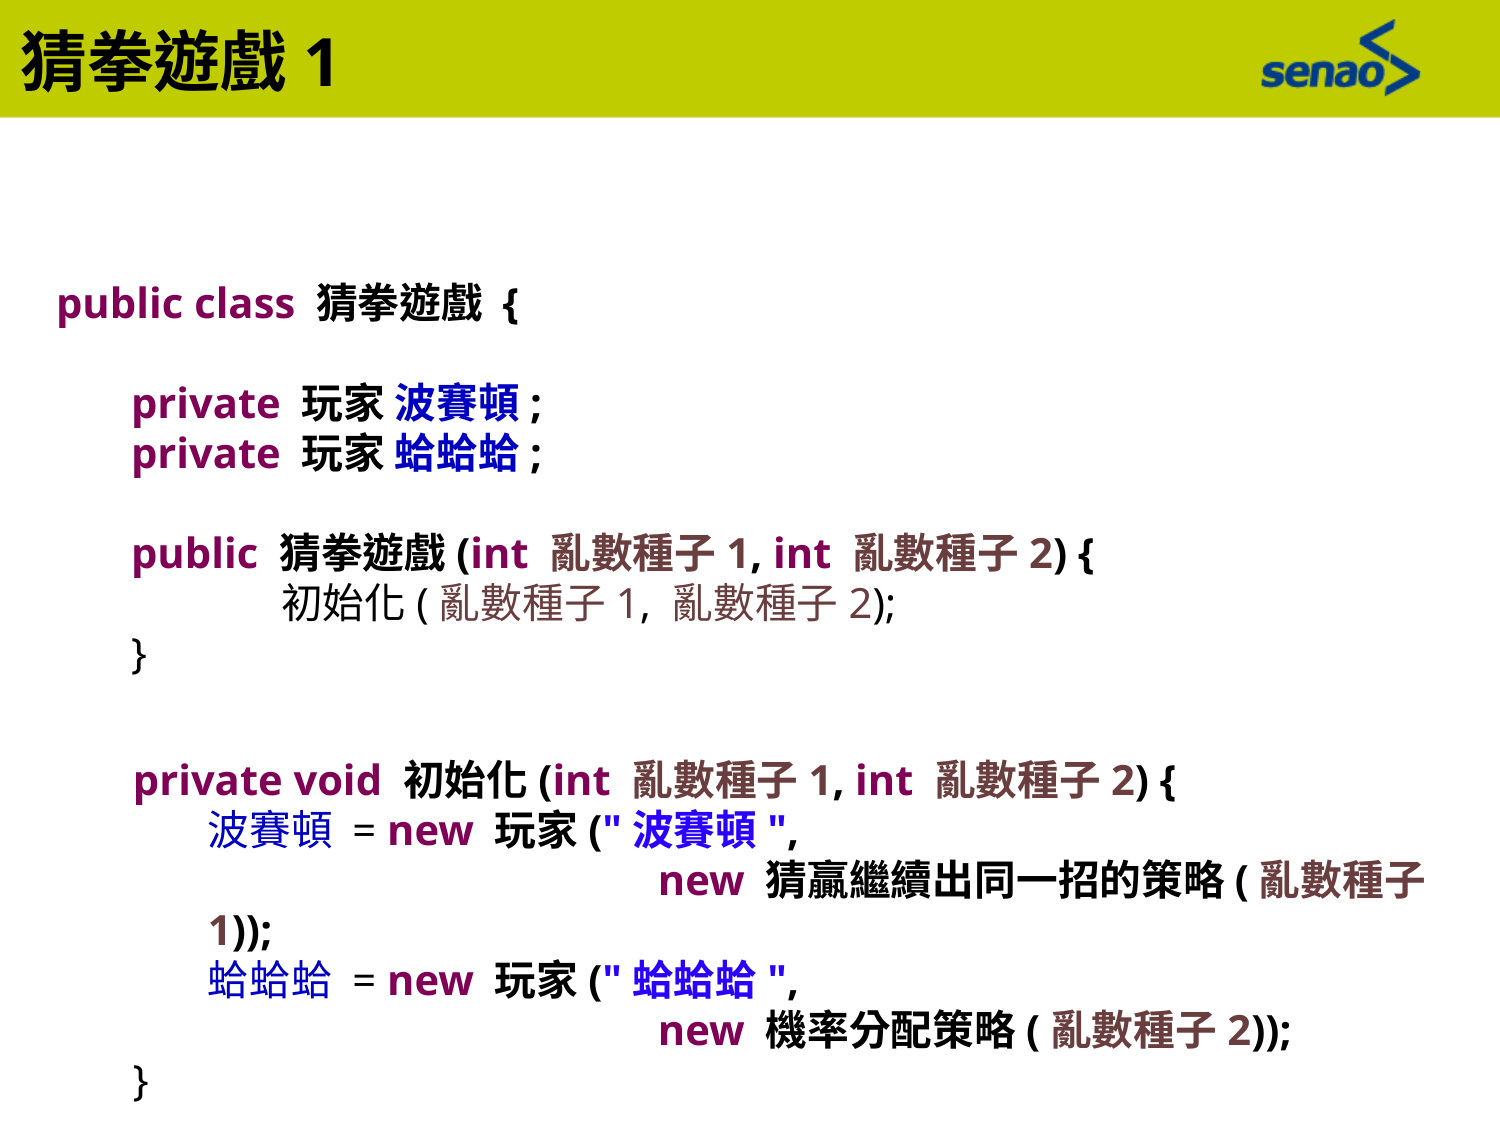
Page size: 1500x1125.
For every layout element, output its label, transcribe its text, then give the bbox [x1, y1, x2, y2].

picture [0, 0, 1500, 1125]
text_box 猜拳遊戲1 [5, 0, 1500, 120]
text_box private void 初始化(int 亂數種子1, int 亂數種子2) { 波賽頓 = new 玩家("波賽頓", new 猜贏繼續出同一招的策略(亂數種子1)); 蛤蛤蛤 = new 玩家("蛤蛤蛤", new 機率分配策略(亂數種子2)); } [118, 746, 1459, 1112]
text_box public class 猜拳遊戲 { private 玩家 波賽頓; private 玩家 蛤蛤蛤; public 猜拳遊戲(int 亂數種子1, int 亂數種子2) { 初始化(亂數種子1, 亂數種子2); } [41, 268, 1459, 684]
